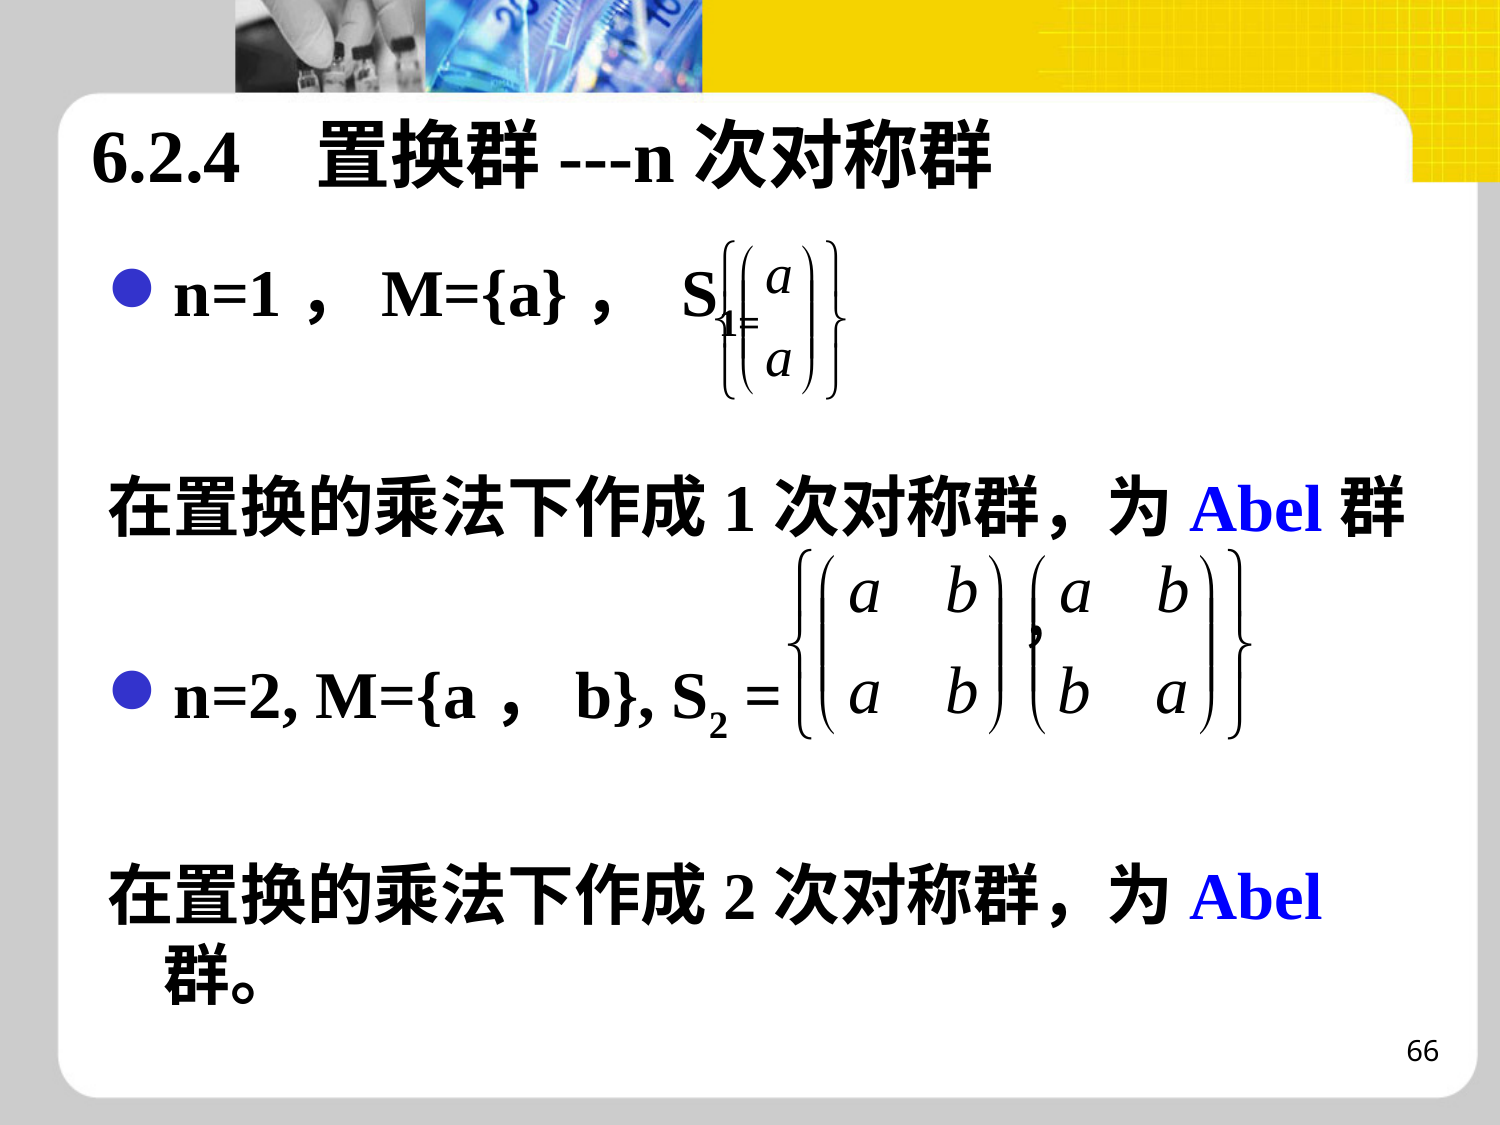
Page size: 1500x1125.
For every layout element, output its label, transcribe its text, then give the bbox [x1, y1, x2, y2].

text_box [702, 231, 857, 409]
picture [0, 0, 1500, 1125]
list n=1，M={a}， S1= 在置换的乘法下作成1次对称群，为Abel群 n=2, M={a，b}, S2 = 在置换的乘法下作成2次对称群，为Abel群。 [92, 242, 1454, 993]
slide_number 66 [1141, 1024, 1455, 1101]
text_box 6.2.4 置换群---n次对称群 [76, 100, 1352, 205]
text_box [773, 538, 1267, 752]
